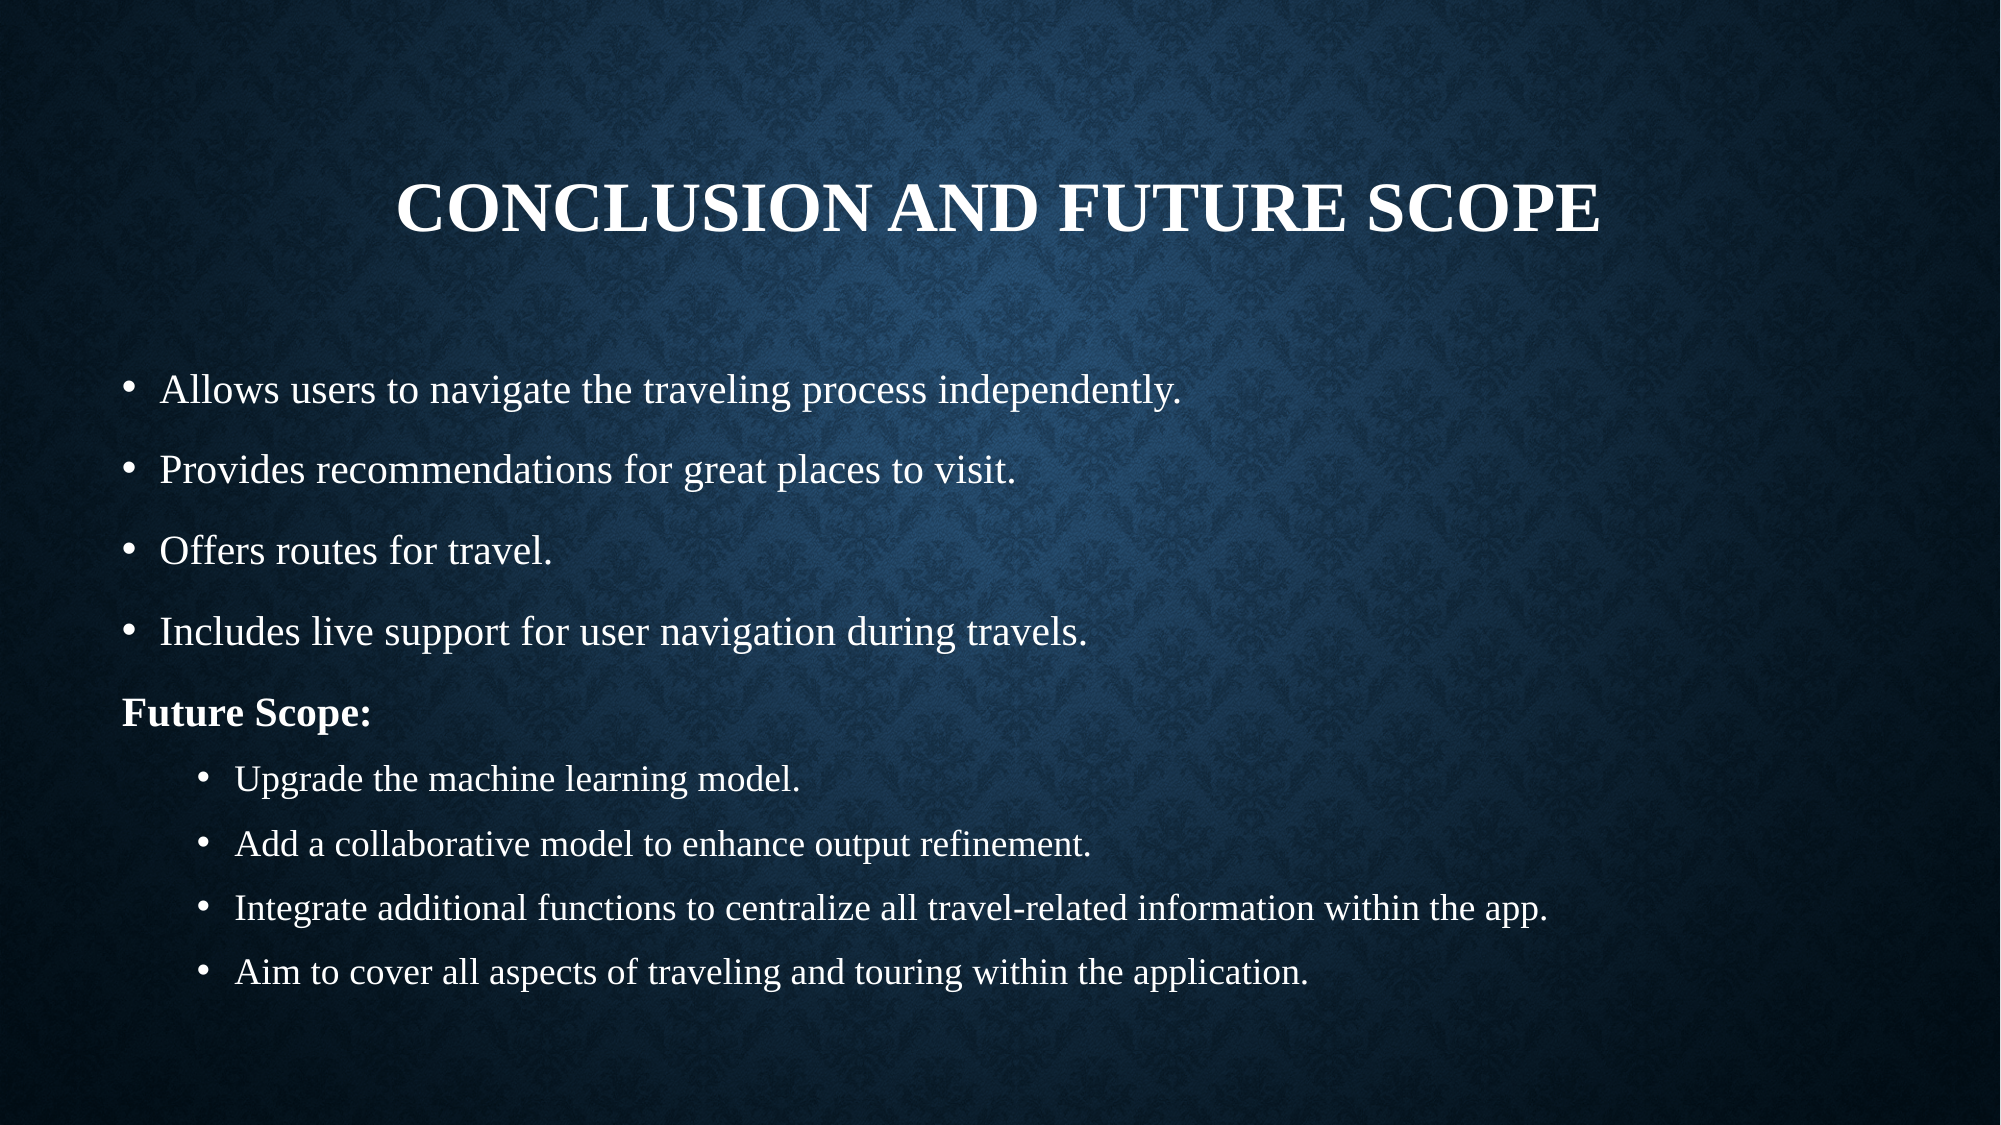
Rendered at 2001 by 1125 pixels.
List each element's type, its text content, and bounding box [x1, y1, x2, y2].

list Allows users to navigate the traveling process independently. Provides recommendations for great places to visit. Offers routes for travel. Includes live support for user navigation during travels. Future Scope: Upgrade the machine learning model. Add a collaborative model to enhance output refinement. Integrate additional functions to centralize all travel-related information within the app. Aim to cover all aspects of traveling and touring within the application. [106, 343, 1837, 1096]
title Conclusion and future scope [149, 99, 1849, 318]
